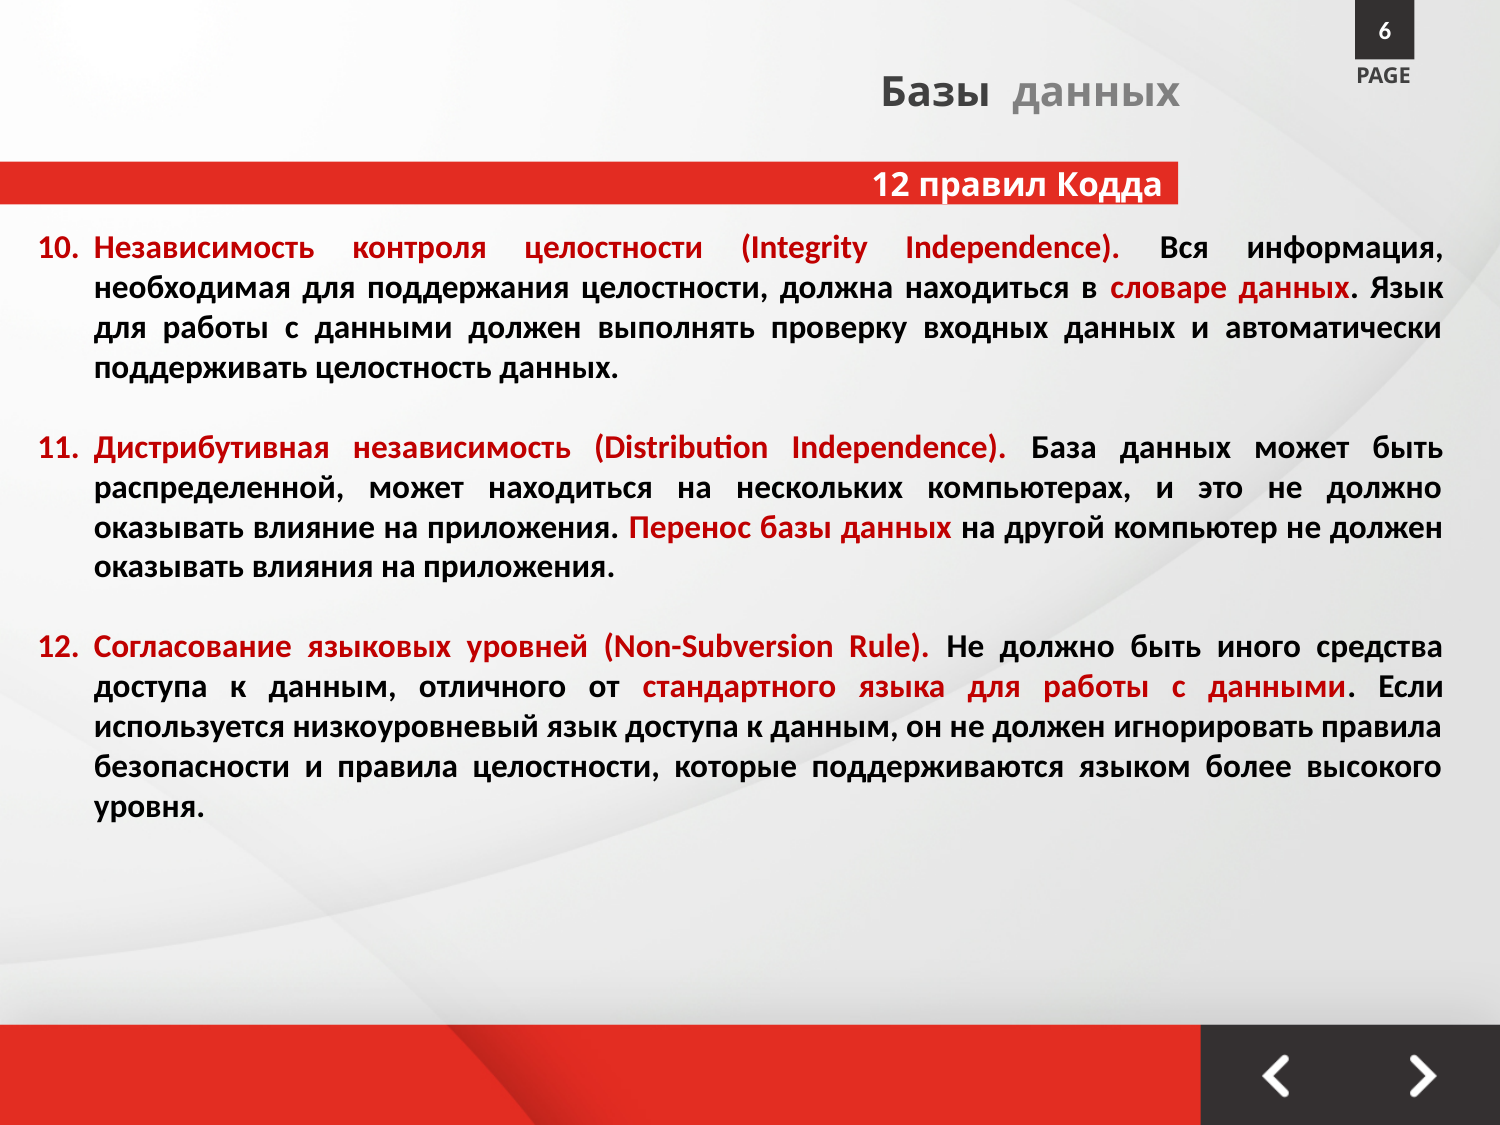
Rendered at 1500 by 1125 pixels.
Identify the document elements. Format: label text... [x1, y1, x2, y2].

subtitle 12 правил Кодда [0, 161, 1179, 205]
text_box Базы данных [22, 57, 1196, 123]
picture [0, 0, 1500, 1125]
text_box 6 [1353, 0, 1417, 61]
text_box PAGE [1341, 54, 1426, 96]
text_box Независимость контроля целостности (Integrity Independence). Вся информация, необходимая для поддержания целостности, должна находиться в словаре данных. Язык для работы с данными должен выполнять проверку входных данных и автоматически поддерживать целостность данных. Дистрибутивная независимость (Distribution Independence). База данных может быть распределенной, может находиться на нескольких компьютерах, и это не должно оказывать влияние на приложения. Перенос базы данных на другой компьютер не должен оказывать влияния на приложения. Согласование языковых уровней (Non-Subversion Rule). Не должно быть иного средства доступа к данным, отличного от стандартного языка для работы с данными. Если используется низкоуровневый язык доступа к данным, он не должен игнорировать правила безопасности и правила целостности, которые поддерживаются языком более высокого уровня. [22, 217, 1459, 832]
